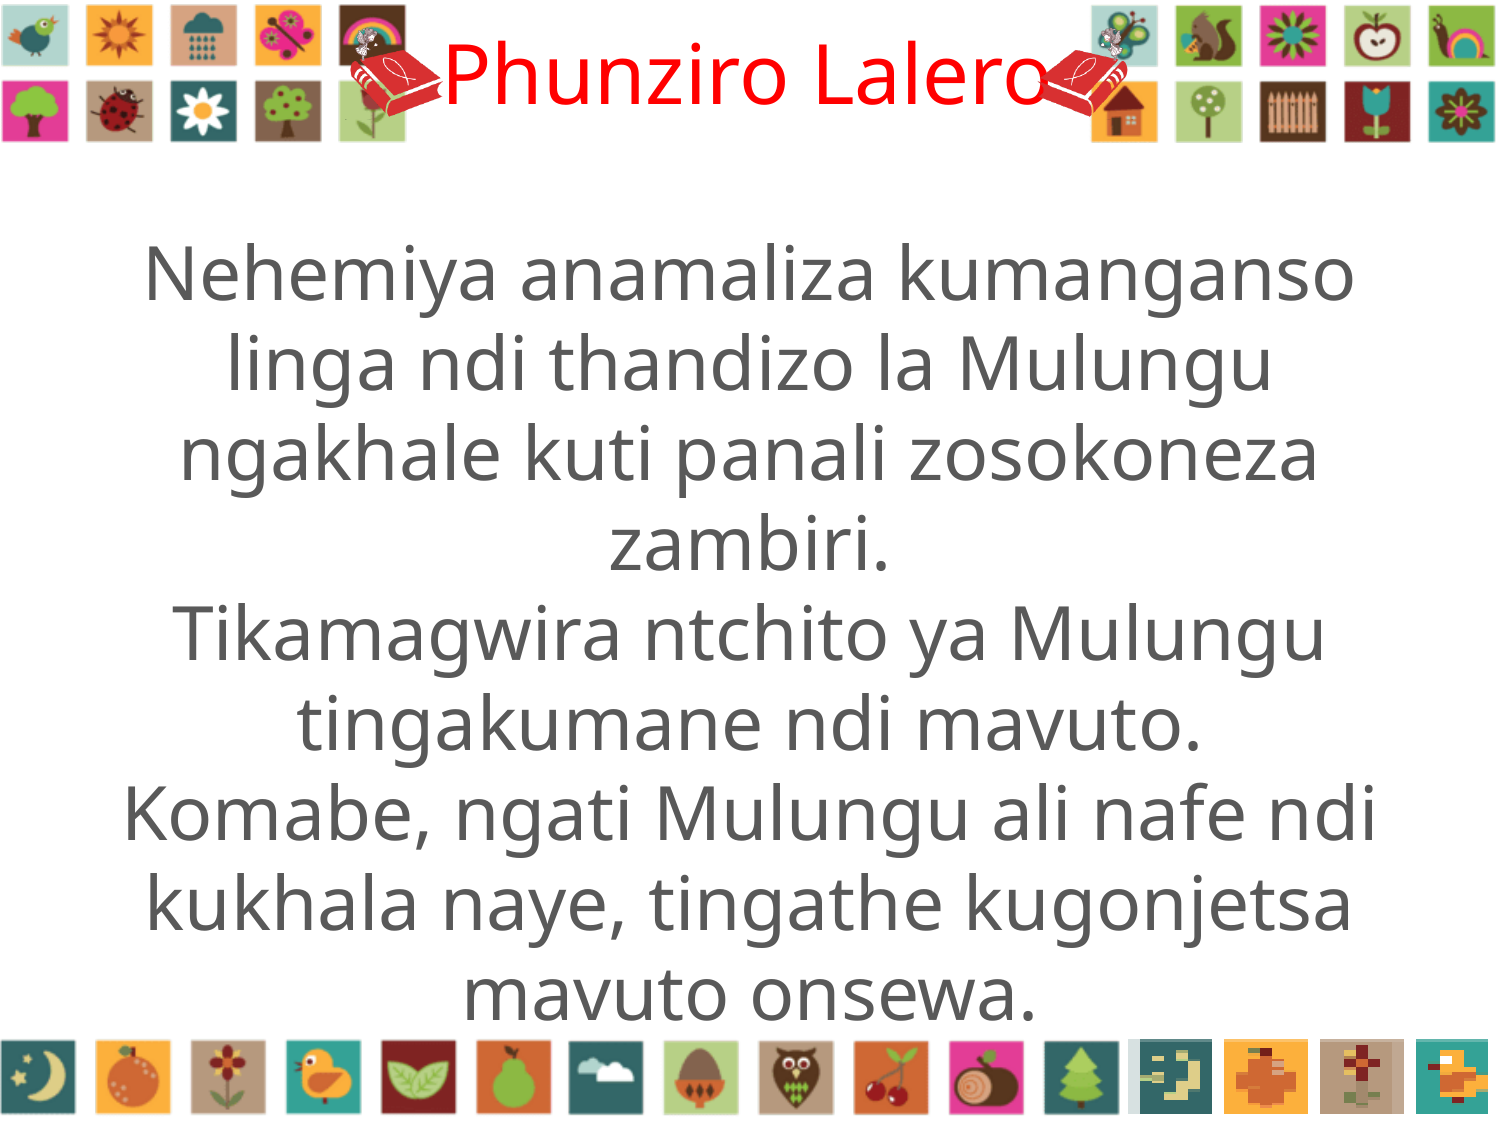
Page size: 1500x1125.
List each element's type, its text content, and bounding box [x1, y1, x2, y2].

text_box Phunziro Lalero [425, 13, 1077, 129]
picture [1005, 3, 1500, 150]
picture [0, 3, 475, 150]
text_box Nehemiya anamaliza kumanganso linga ndi thandizo la Mulungu ngakhale kuti panali zosokoneza zambiri. Tikamagwira ntchito ya Mulungu tingakumane ndi mavuto. Komabe, ngati Mulungu ali nafe ndi kukhala naye, tingathe kugonjetsa mavuto onsewa. [76, 218, 1424, 1027]
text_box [0, 1028, 1500, 1118]
